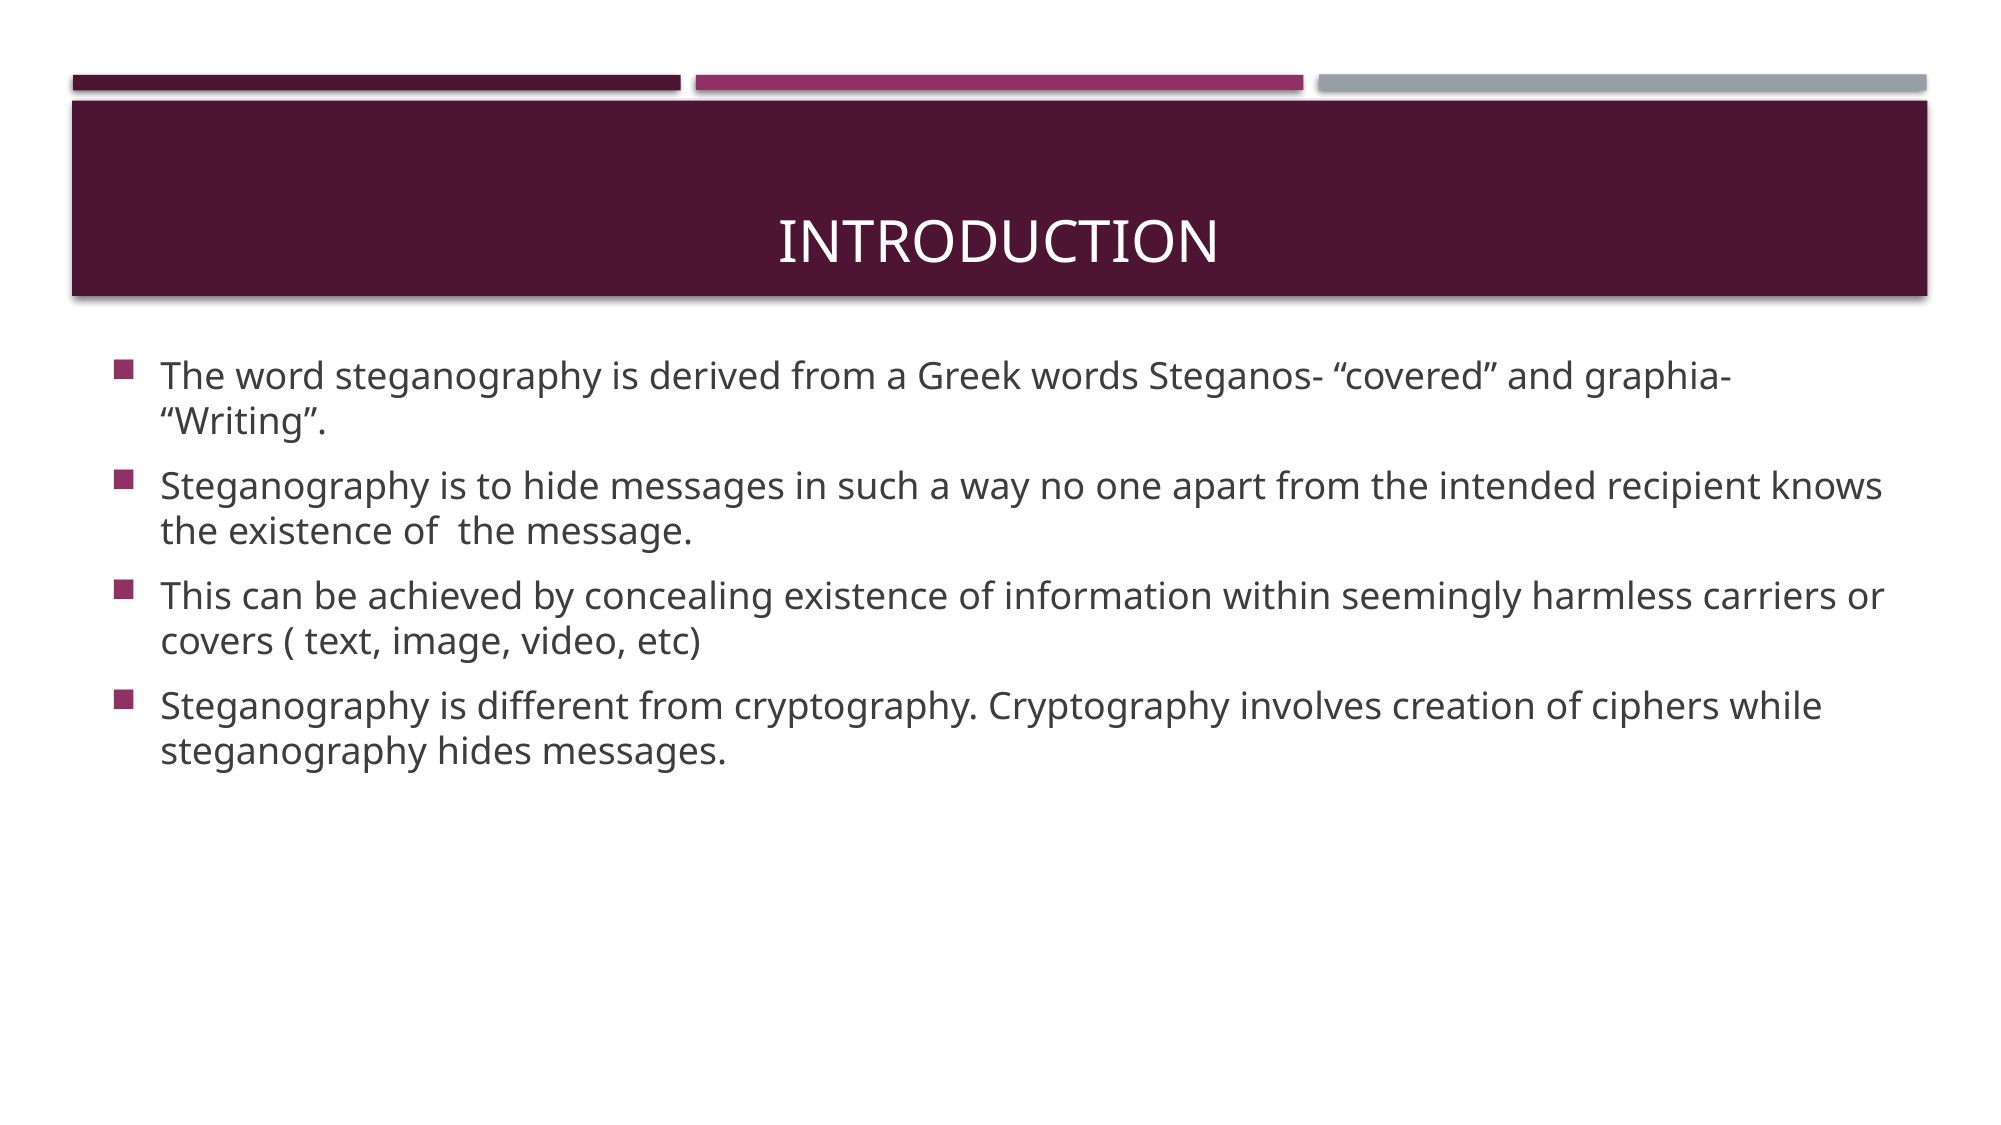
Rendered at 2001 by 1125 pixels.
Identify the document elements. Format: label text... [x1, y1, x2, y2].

title Introduction [95, 115, 1905, 282]
list The word steganography is derived from a Greek words Steganos- “covered” and graphia- “Writing”. Steganography is to hide messages in such a way no one apart from the intended recipient knows the existence of the message. This can be achieved by concealing existence of information within seemingly harmless carriers or covers ( text, image, video, etc) Steganography is different from cryptography. Cryptography involves creation of ciphers while steganography hides messages. [95, 357, 1905, 962]
